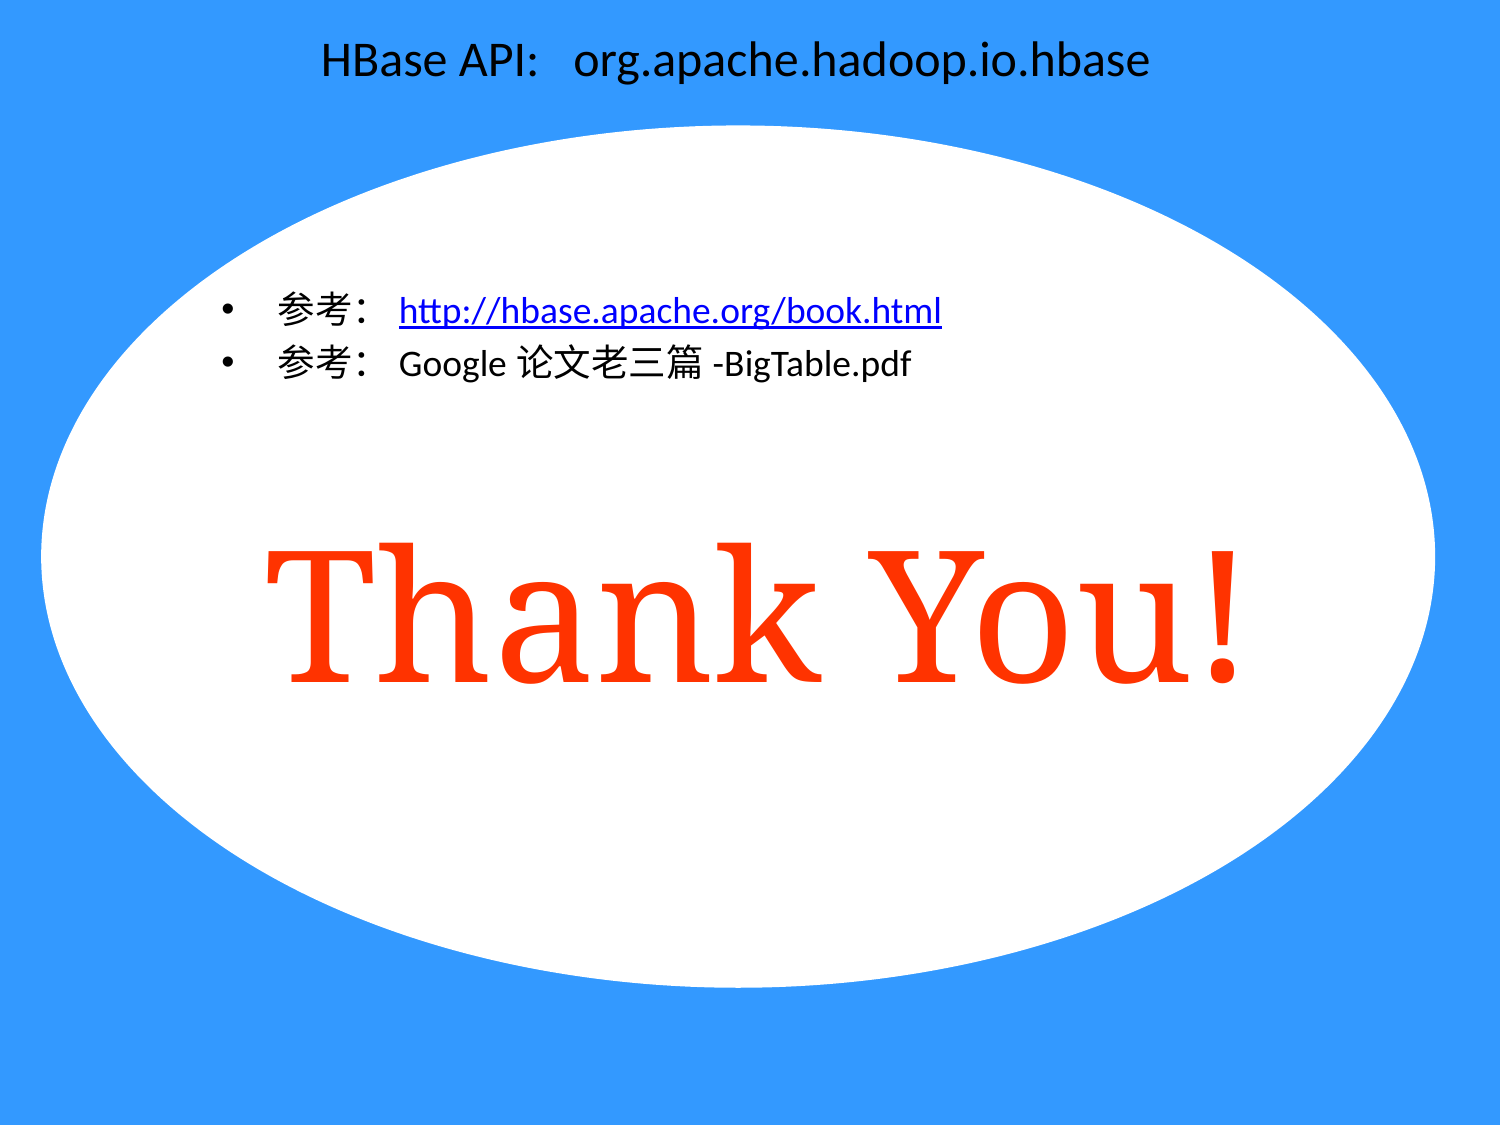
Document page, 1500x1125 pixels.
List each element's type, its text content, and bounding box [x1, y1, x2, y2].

text_box Thank You! [249, 491, 1269, 727]
title HBase API: org.apache.hadoop.io.hbase [65, 38, 1406, 134]
list 参考：http://hbase.apache.org/book.html 参考：Google论文老三篇-BigTable.pdf [206, 278, 1294, 445]
